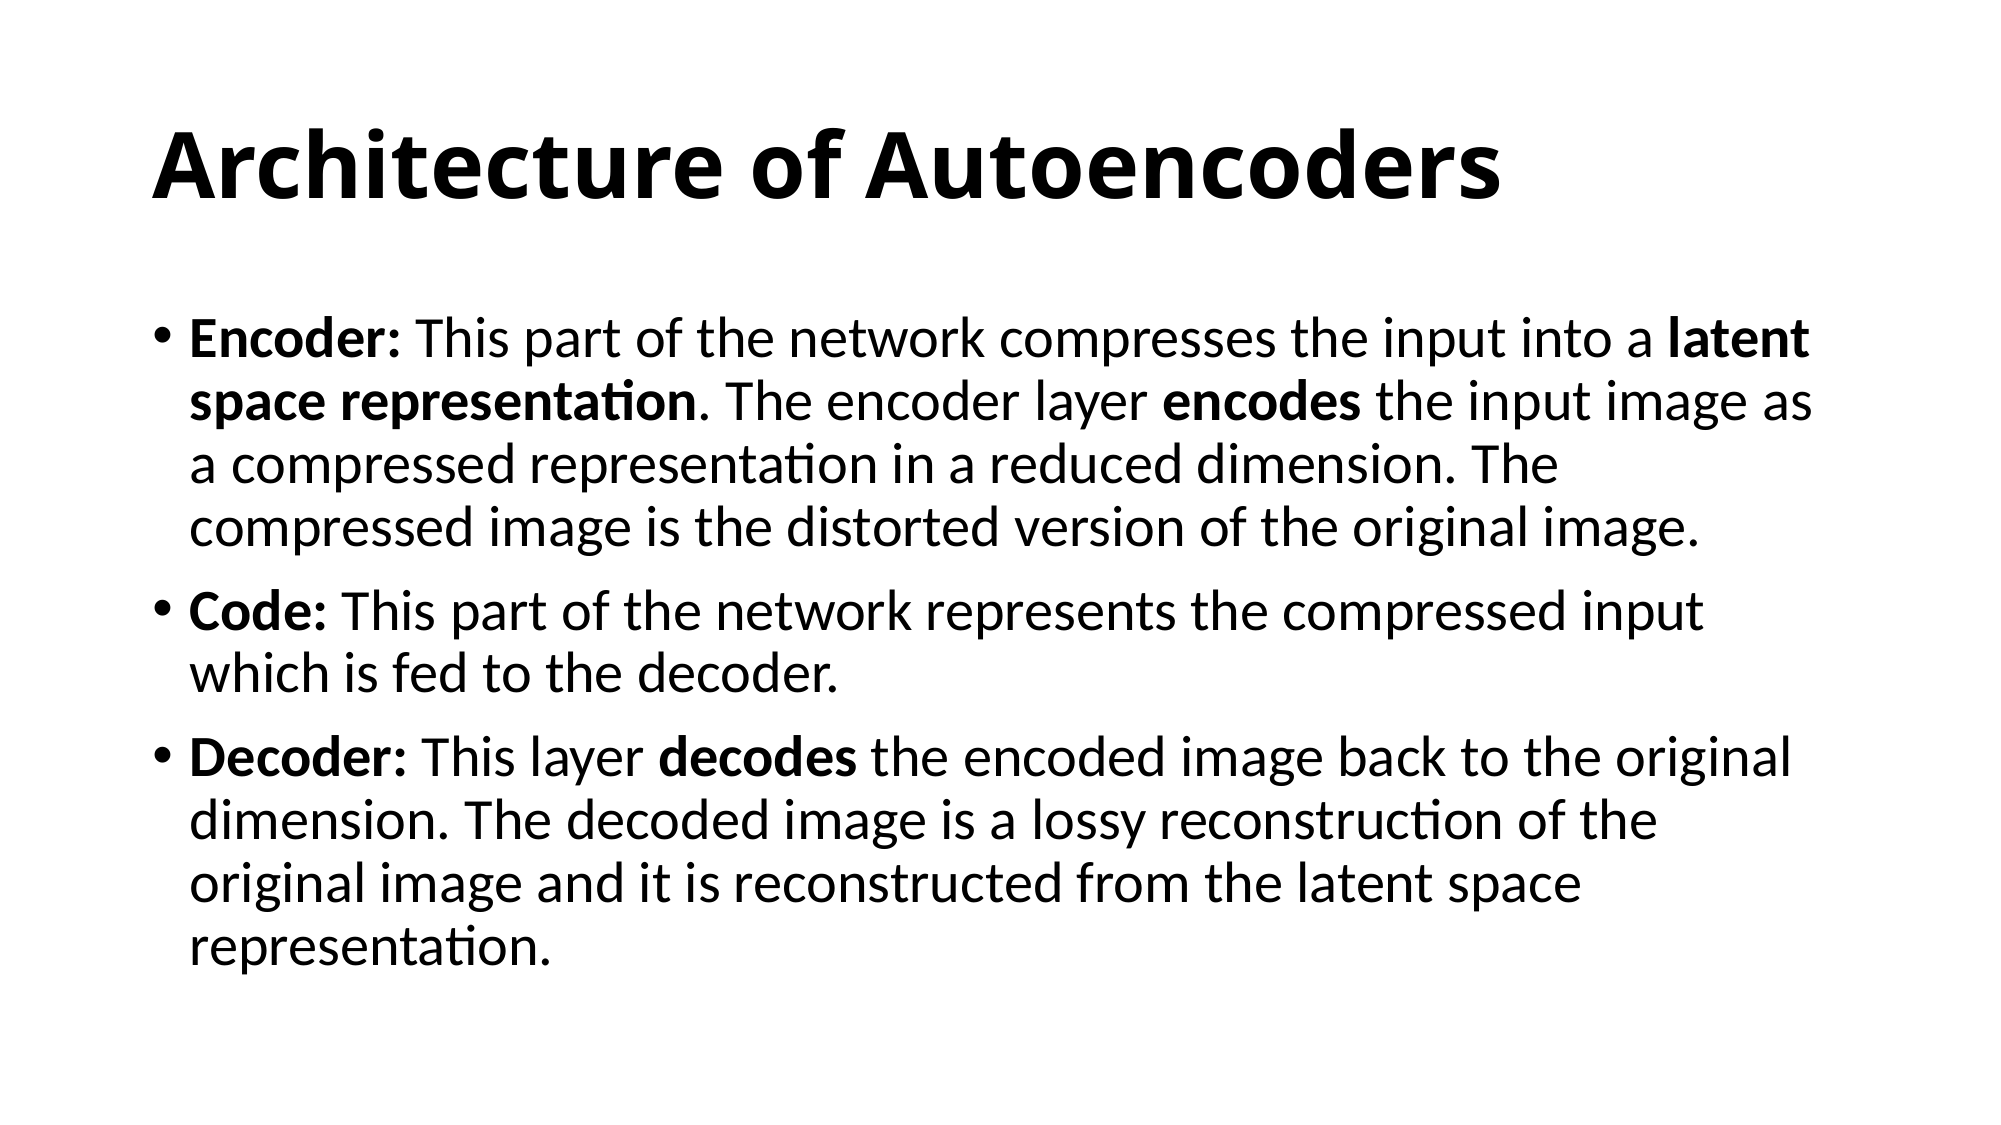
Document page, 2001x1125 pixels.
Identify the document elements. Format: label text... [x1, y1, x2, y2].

title Architecture of Autoencoders [137, 59, 1863, 278]
list Encoder: This part of the network compresses the input into a latent space representation. The encoder layer encodes the input image as a compressed representation in a reduced dimension. The compressed image is the distorted version of the original image. Code: This part of the network represents the compressed input which is fed to the decoder. Decoder: This layer decodes the encoded image back to the original dimension. The decoded image is a lossy reconstruction of the original image and it is reconstructed from the latent space representation. [137, 299, 1863, 1014]
